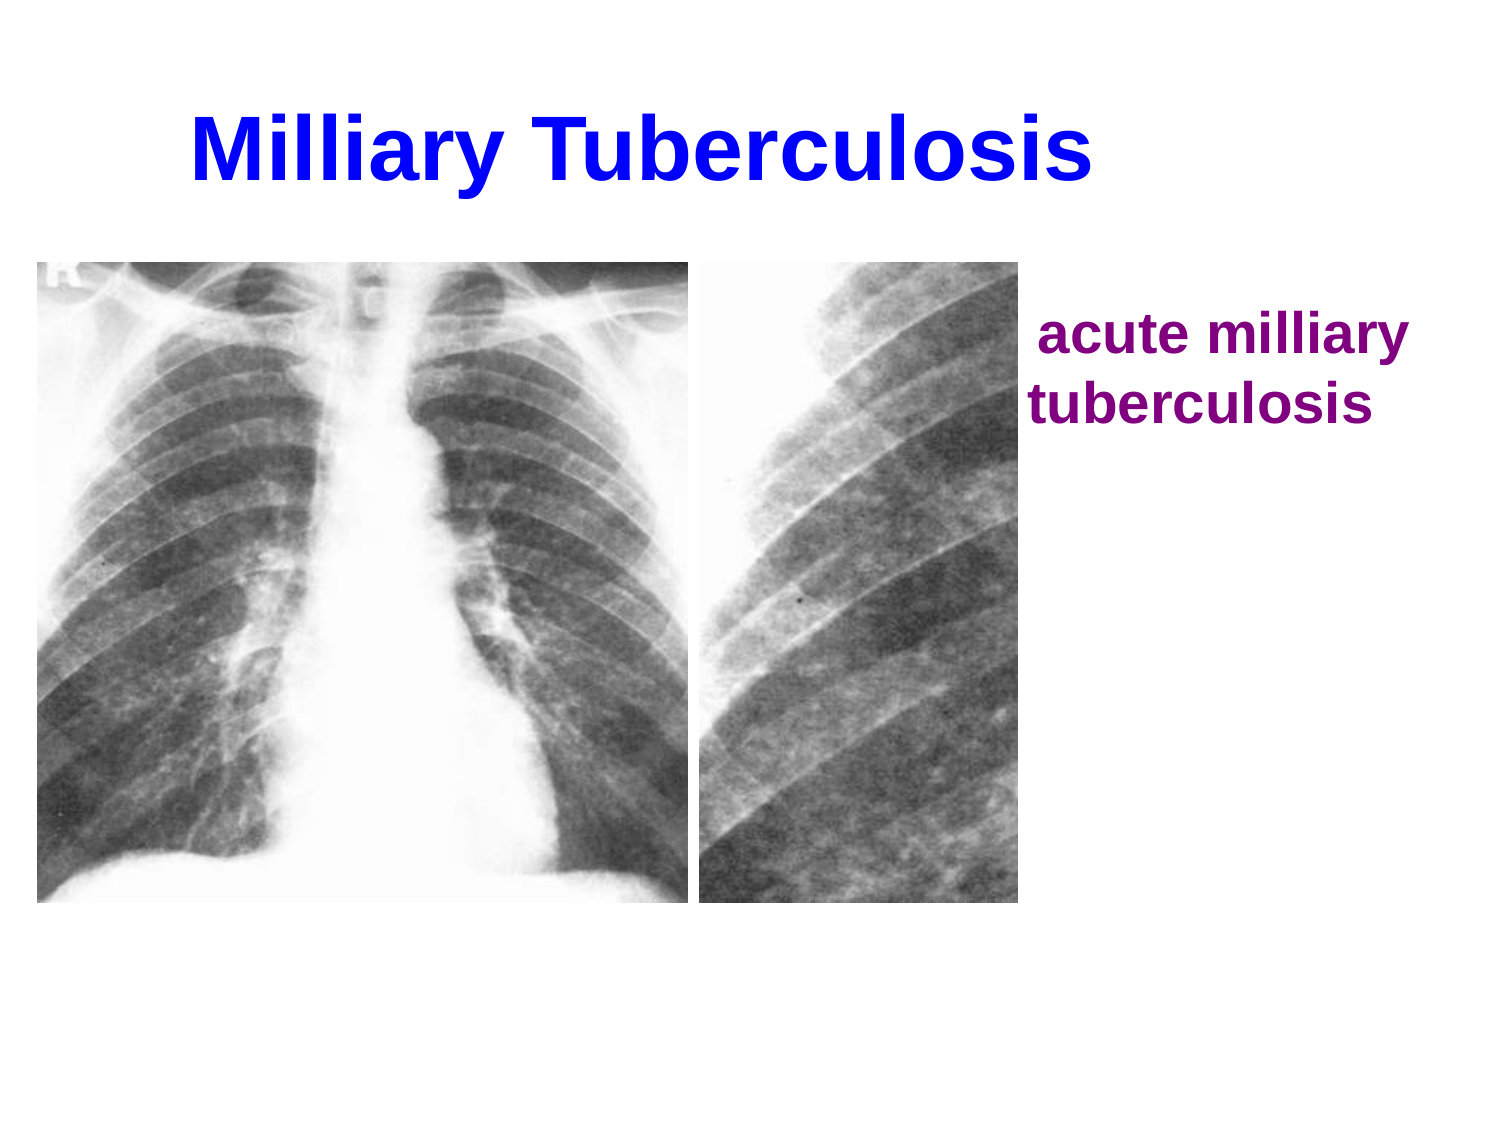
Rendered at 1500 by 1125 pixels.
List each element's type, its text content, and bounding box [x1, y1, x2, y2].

picture [37, 262, 688, 903]
text_box Milliary Tuberculosis [174, 50, 1450, 238]
picture [699, 262, 1018, 904]
text_box acute milliary tuberculosis [1012, 287, 1450, 963]
